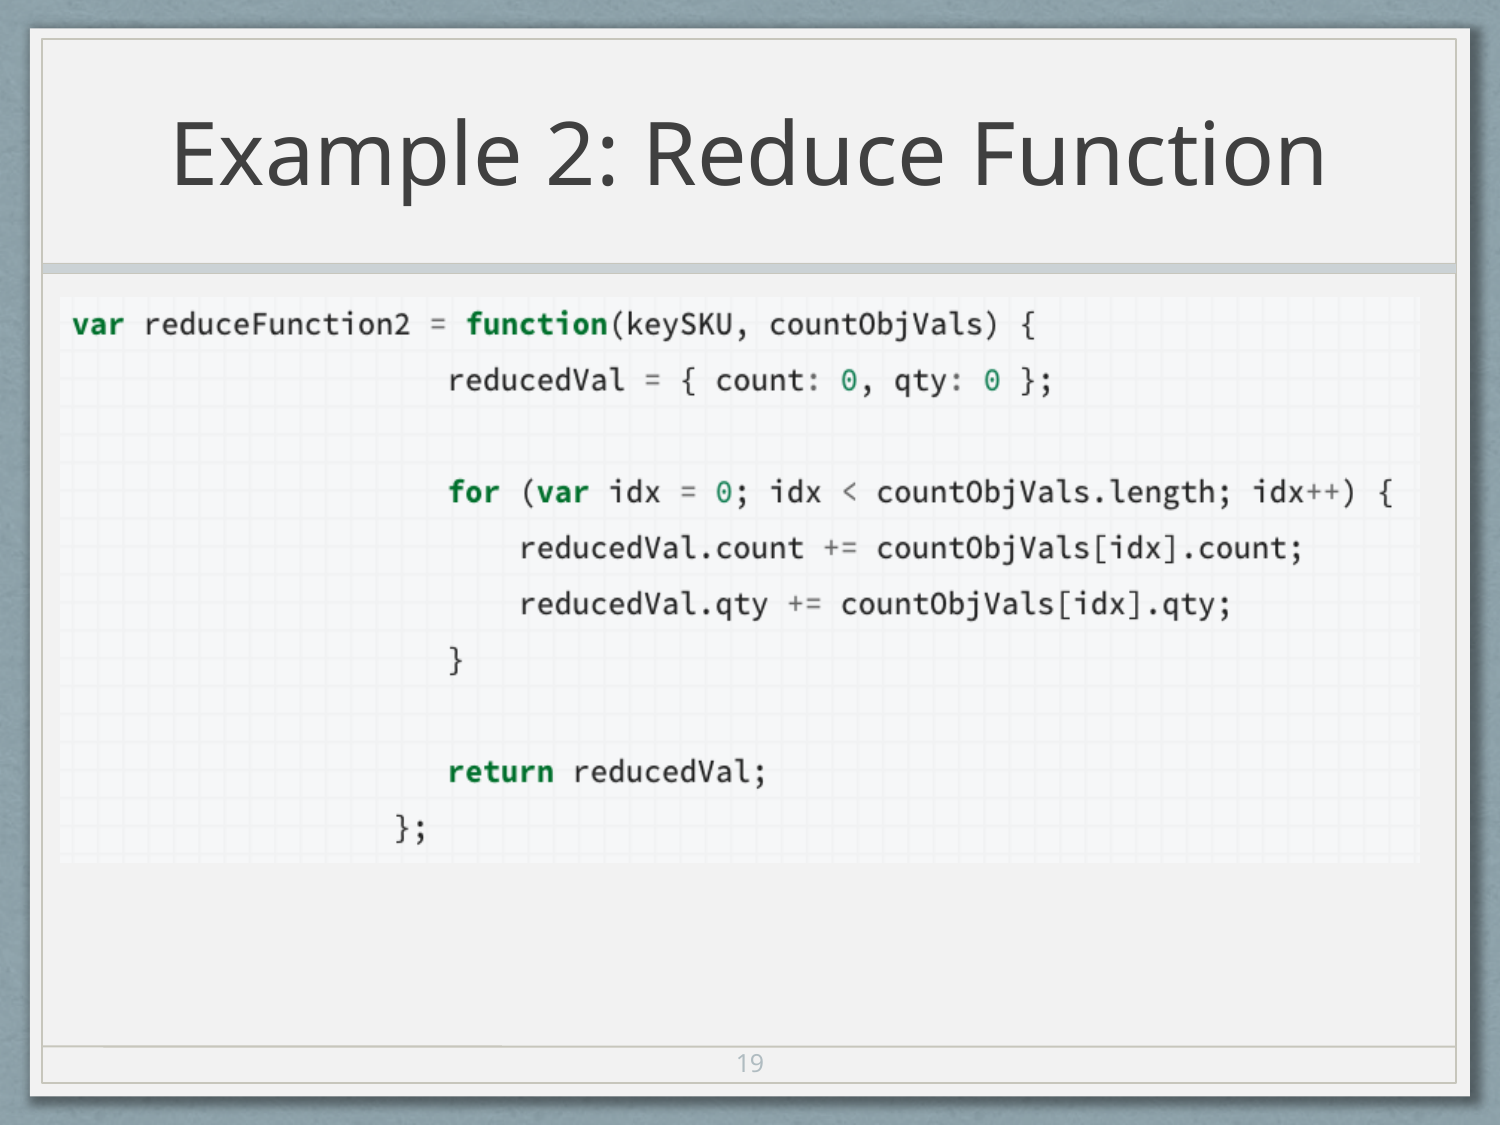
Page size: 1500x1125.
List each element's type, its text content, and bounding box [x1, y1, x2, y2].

slide_number 19 [687, 1042, 813, 1088]
picture [59, 296, 1421, 863]
title Example 2: Reduce Function [147, 40, 1353, 260]
